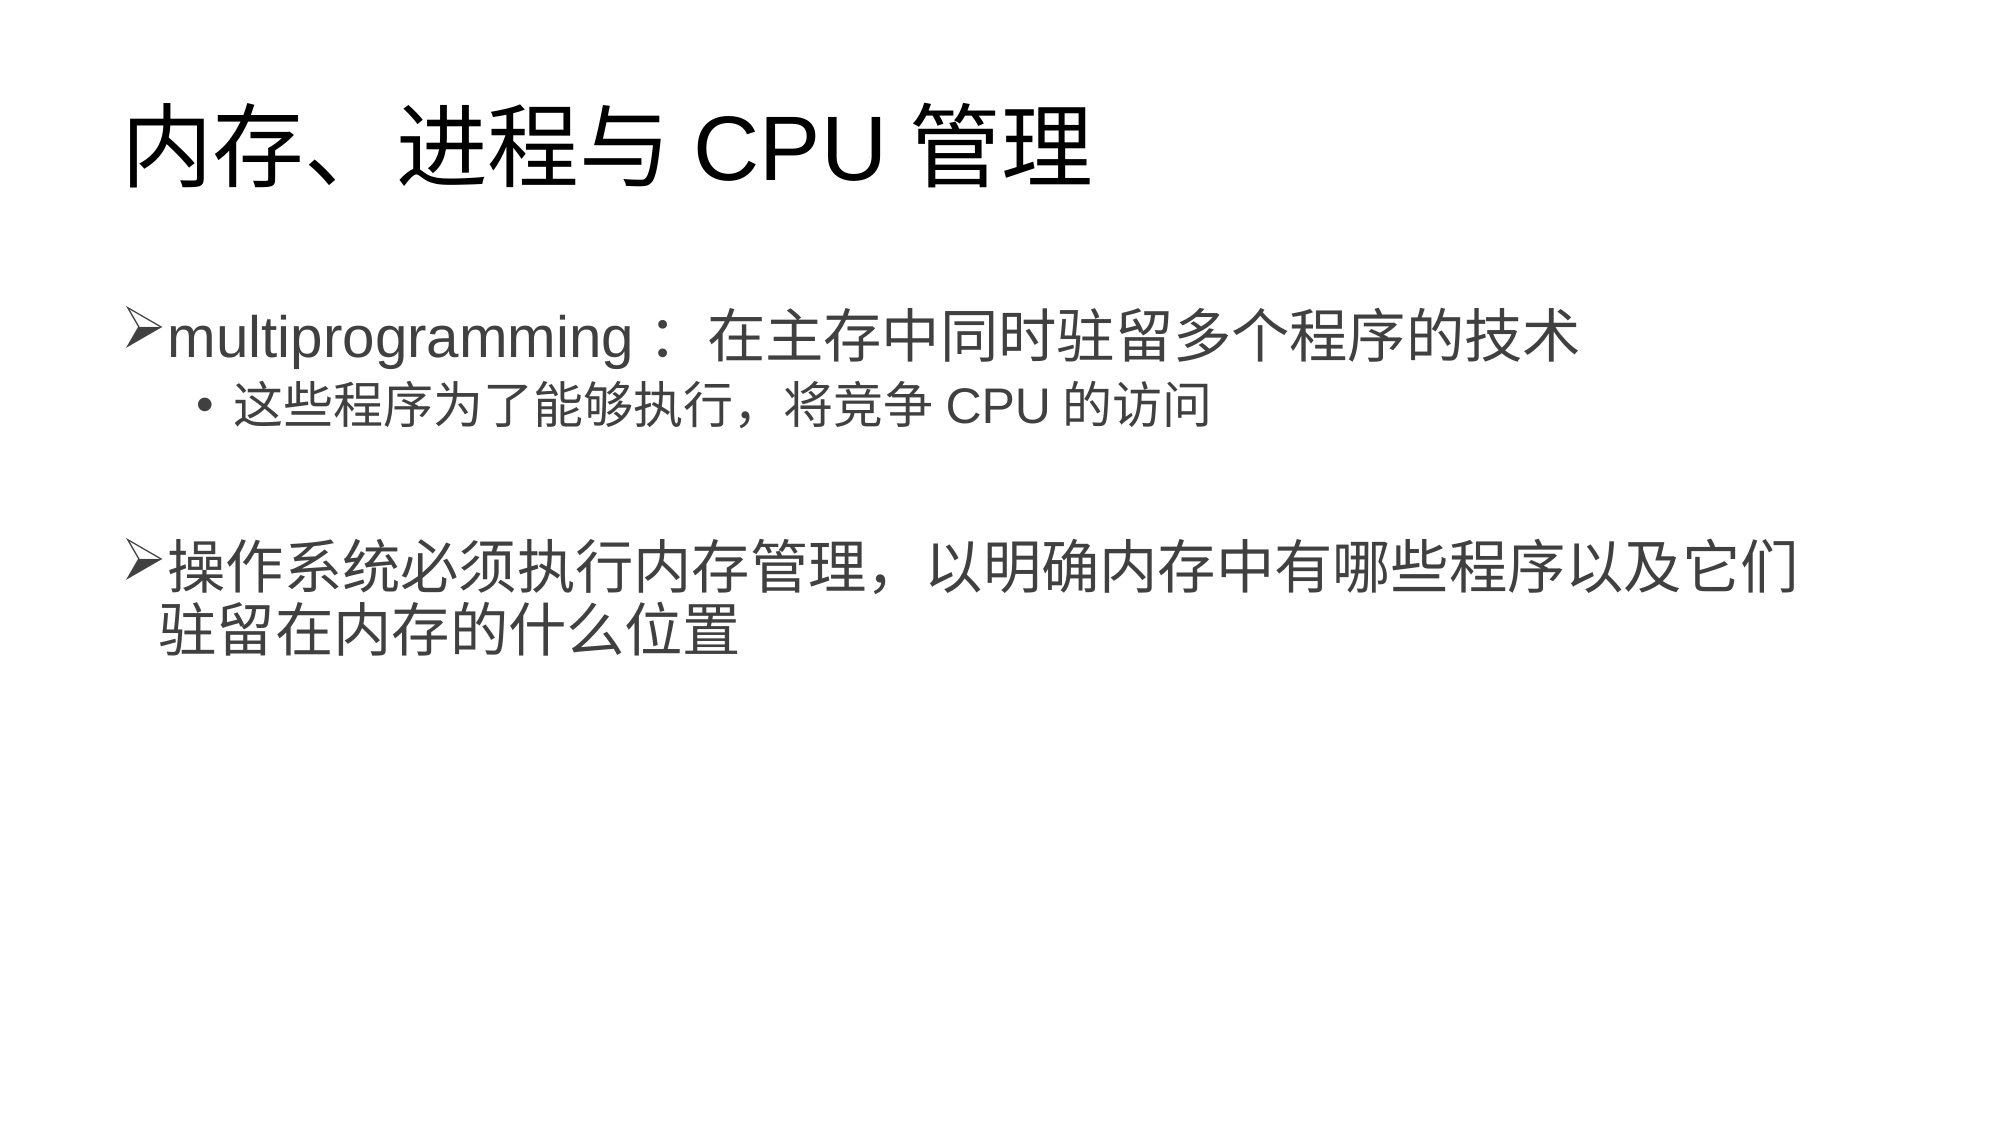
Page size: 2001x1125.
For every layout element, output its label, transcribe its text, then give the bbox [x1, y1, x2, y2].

title 内存、进程与CPU管理 [106, 42, 1832, 260]
list multiprogramming：在主存中同时驻留多个程序的技术 这些程序为了能够执行，将竞争CPU的访问 操作系统必须执行内存管理，以明确内存中有哪些程序以及它们驻留在内存的什么位置 [106, 299, 1832, 1014]
